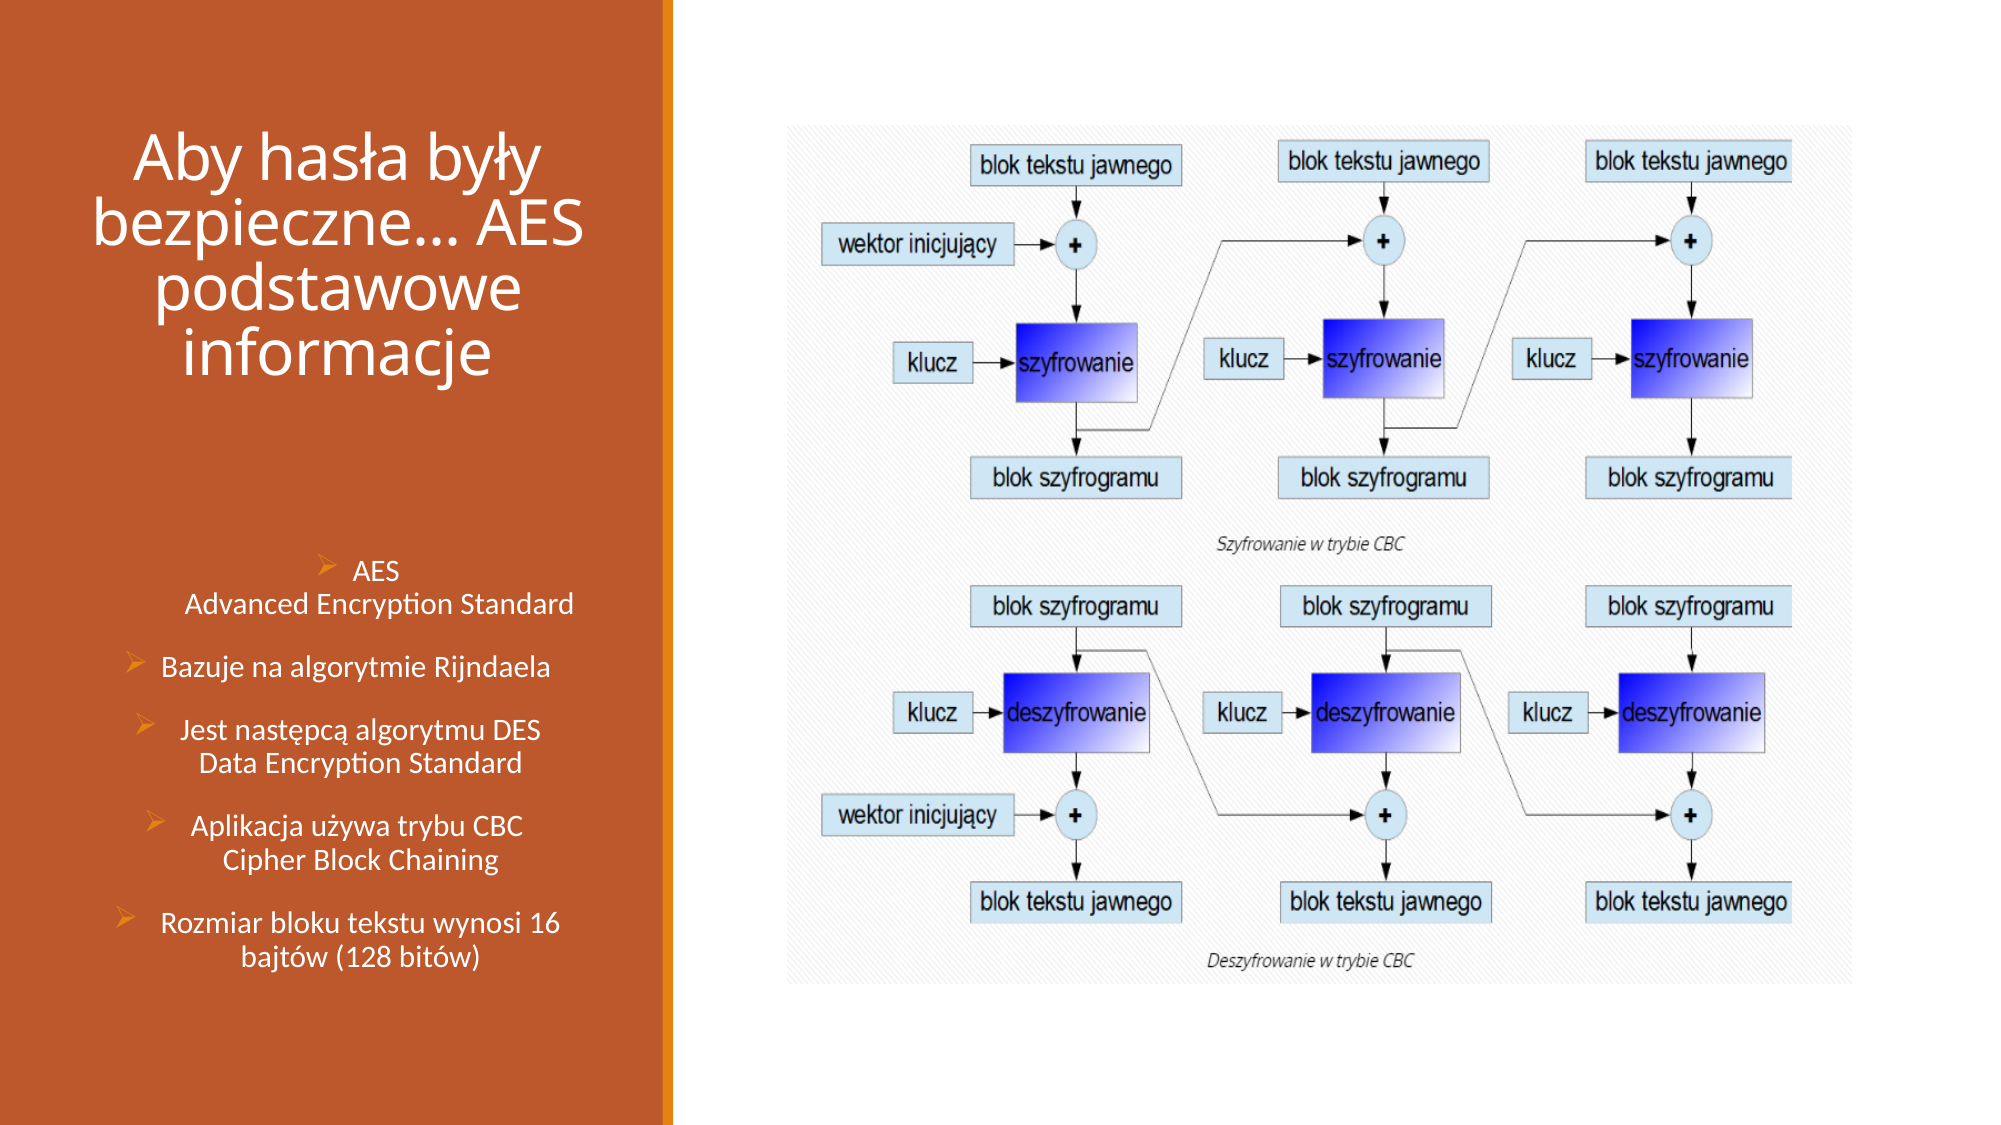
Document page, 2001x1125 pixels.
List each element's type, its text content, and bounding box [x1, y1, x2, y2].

picture [786, 125, 1852, 984]
list AES Advanced Encryption Standard Bazuje na algorytmie Rijndaela Jest następcą algorytmu DES Data Encryption Standard Aplikacja używa trybu CBC Cipher Block Chaining Rozmiar bloku tekstu wynosi 16 bajtów (128 bitów) [75, 479, 600, 1035]
title Aby hasła były bezpieczne... AES podstawowe informacje [75, 97, 600, 473]
